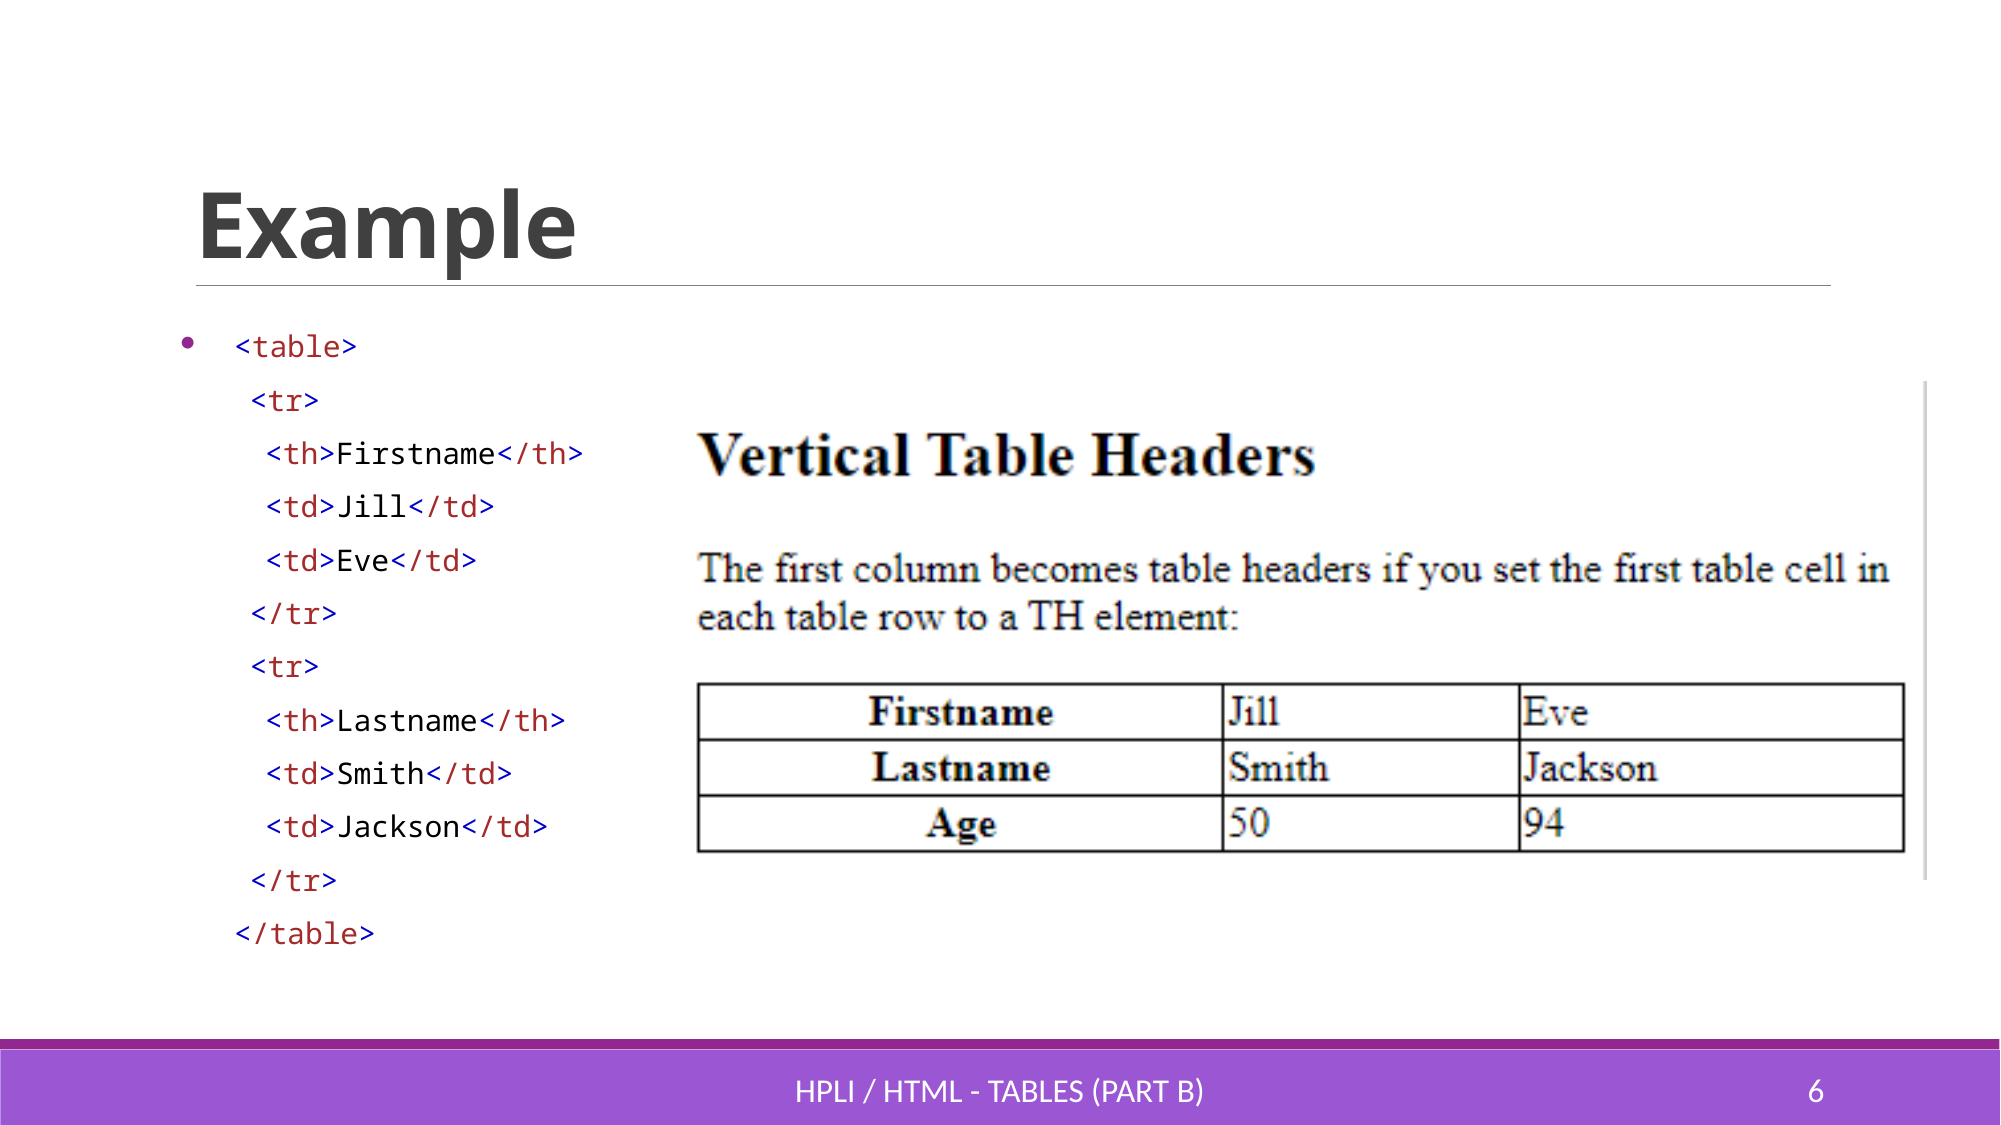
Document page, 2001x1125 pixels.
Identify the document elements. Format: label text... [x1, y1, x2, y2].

slide_number 5 [1624, 1059, 1840, 1120]
list <table> <tr> <th>Firstname</th> <td>Jill</td> <td>Eve</td> </tr> <tr> <th>Lastname</th> <td>Smith</td> <td>Jackson</td> </tr> </table> [180, 302, 1830, 963]
title Example [180, 47, 1830, 285]
picture [689, 381, 1928, 881]
footer HPLI / HTML - Tables (part B) [604, 1059, 1396, 1120]
